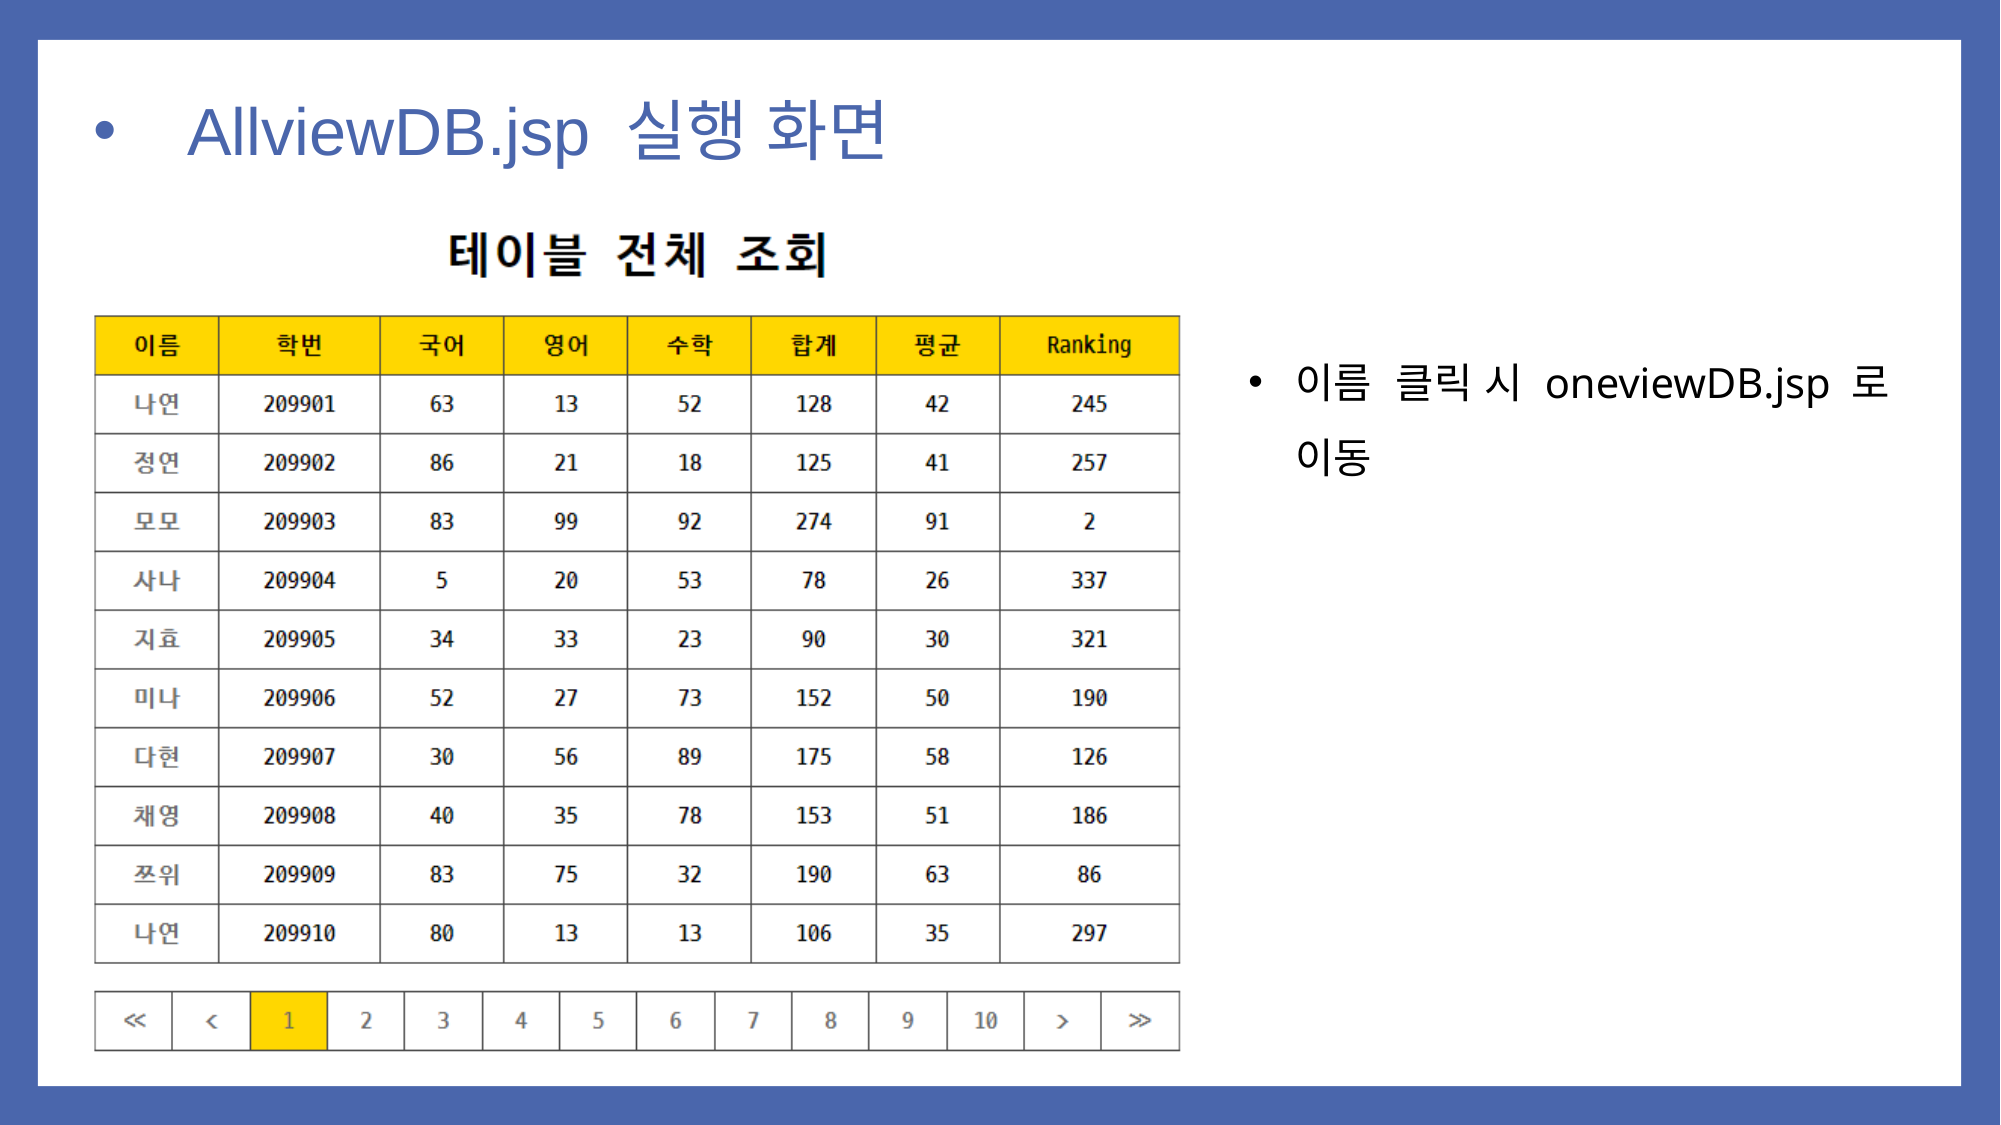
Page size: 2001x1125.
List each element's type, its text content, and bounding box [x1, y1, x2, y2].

picture [78, 200, 1198, 1065]
text_box AllviewDB.jsp 실행 화면 [78, 90, 1699, 170]
text_box 이름 클릭 시 oneviewDB.jsp 로 이동 [1233, 324, 1926, 489]
